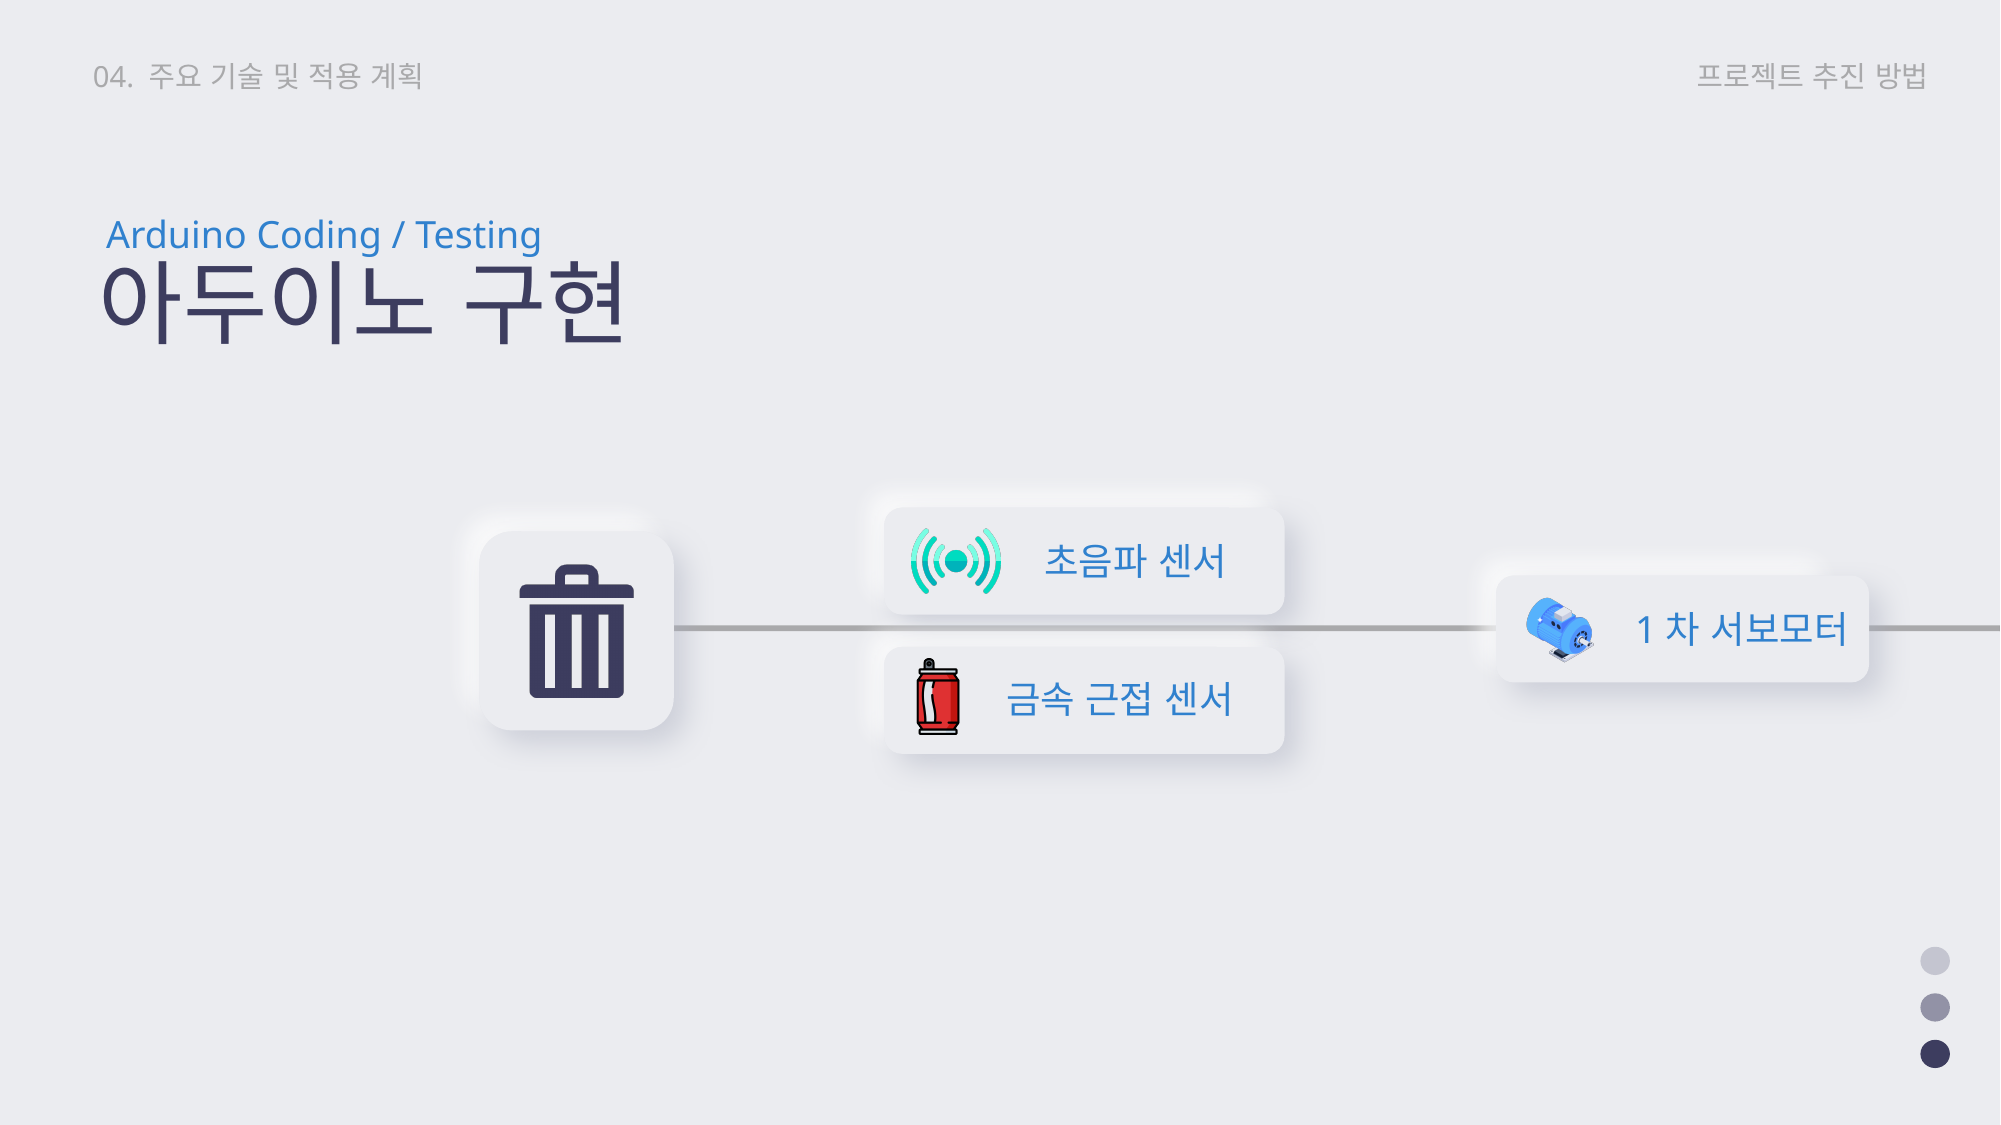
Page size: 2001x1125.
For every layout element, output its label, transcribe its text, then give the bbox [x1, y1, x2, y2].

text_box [479, 507, 2000, 754]
text_box 04. 주요 기술 및 적용 계획 [78, 50, 440, 101]
text_box 프로젝트 추진 방법 [1681, 50, 1944, 101]
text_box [1920, 946, 1950, 1069]
text_box 아두이노 구현 [84, 238, 647, 364]
text_box Arduino Coding / Testing [91, 204, 558, 238]
